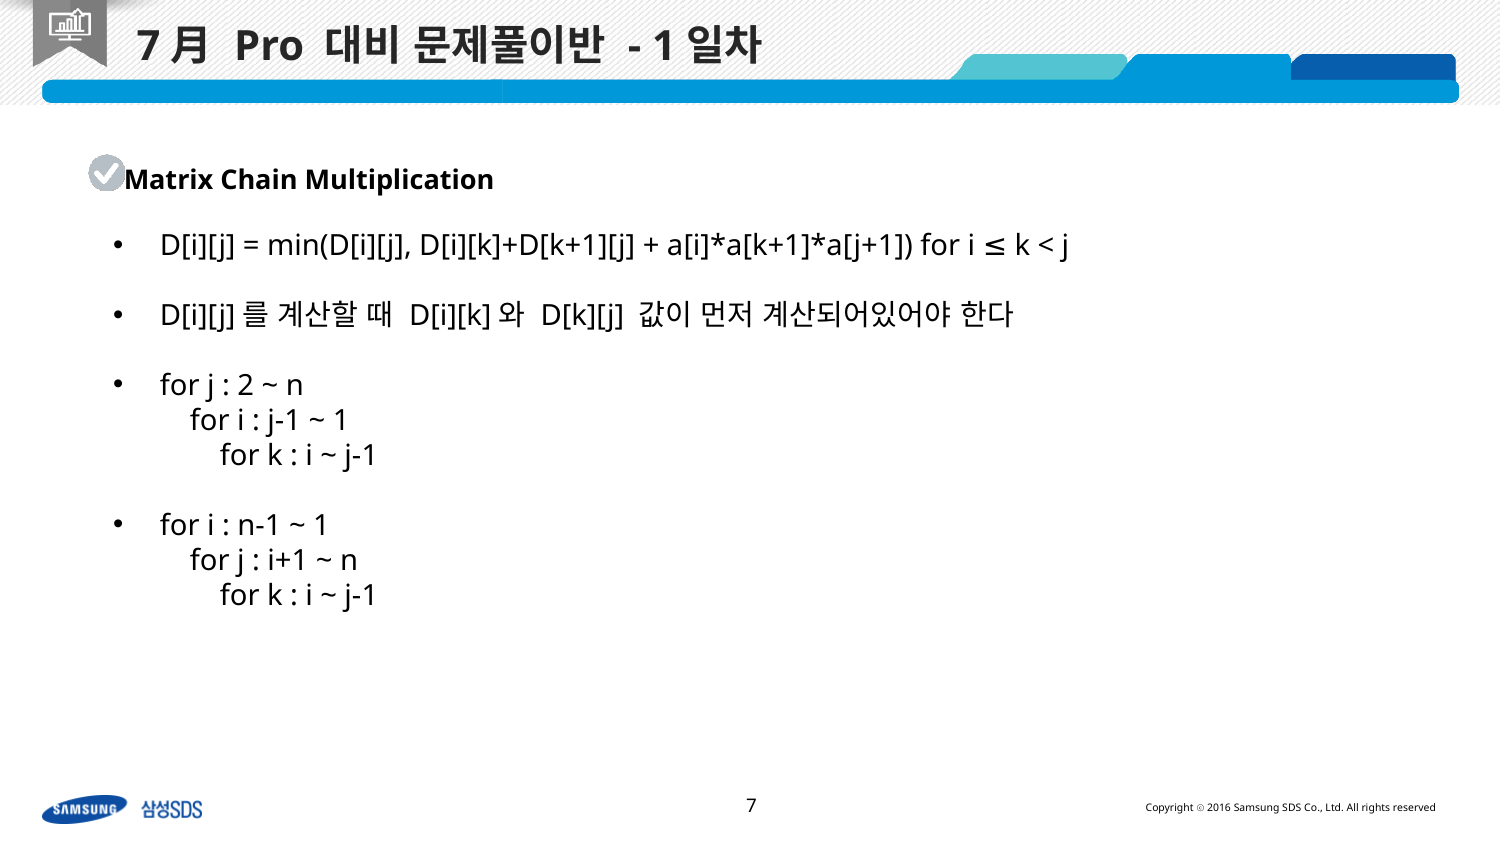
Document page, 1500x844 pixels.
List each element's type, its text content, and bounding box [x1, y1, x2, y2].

picture [0, 0, 1500, 127]
title 7月 Pro 대비 문제풀이반 - 1일차 [123, 8, 1474, 79]
picture [42, 795, 202, 824]
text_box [40, 138, 1016, 197]
text_box D[i][j] = min(D[i][j], D[i][k]+D[k+1][j] + a[i]*a[k+1]*a[j+1]) for i ≤ k < j D[i][j]를 계산할 때 D[i][k]와 D[k][j] 값이 먼저 계산되어있어야 한다 for j : 2 ~ n for i : j-1 ~ 1 for k : i ~ j-1 for i : n-1 ~ 1 for j : i+1 ~ n for k : i ~ j-1 [86, 207, 1438, 755]
